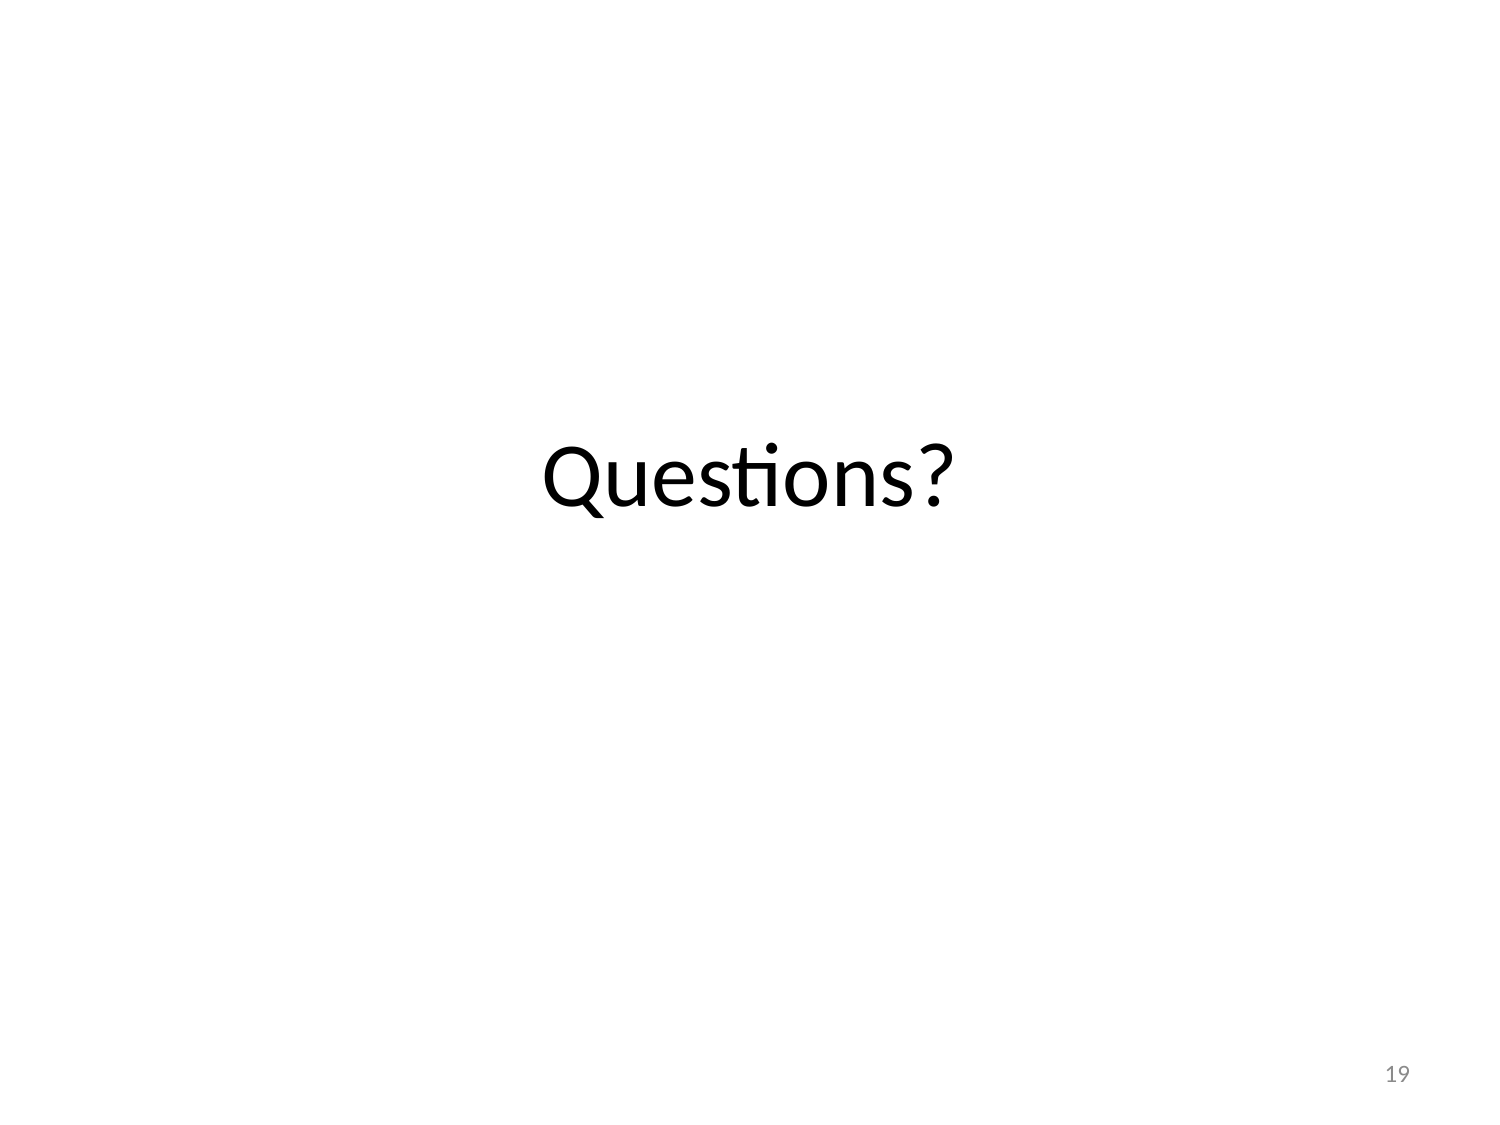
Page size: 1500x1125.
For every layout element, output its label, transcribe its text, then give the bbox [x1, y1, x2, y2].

slide_number 19 [1074, 1042, 1425, 1103]
title Questions? [112, 349, 1388, 591]
